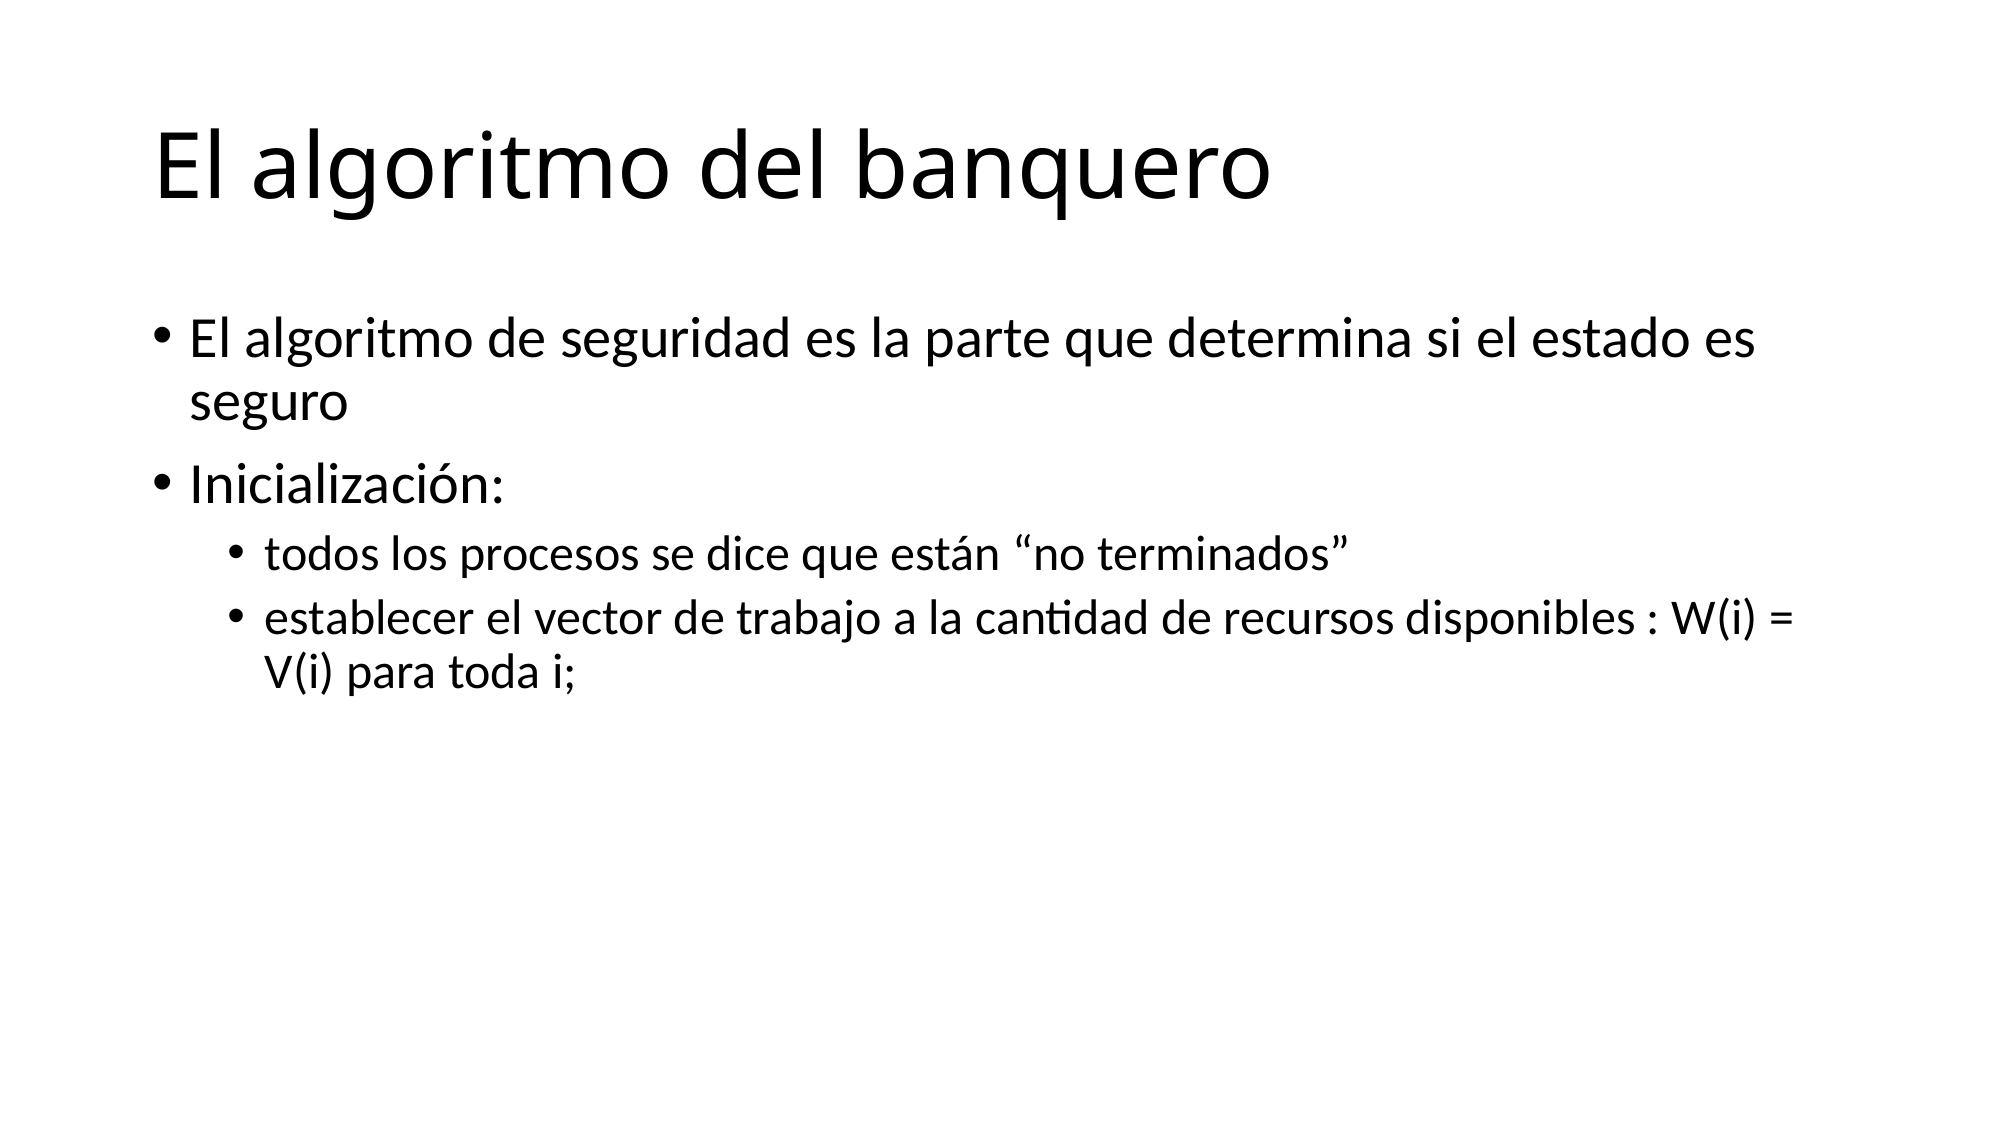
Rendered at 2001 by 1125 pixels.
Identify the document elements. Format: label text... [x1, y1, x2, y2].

list El algoritmo de seguridad es la parte que determina si el estado es seguro Inicialización: todos los procesos se dice que están “no terminados” establecer el vector de trabajo a la cantidad de recursos disponibles : W(i) = V(i) para toda i; [137, 299, 1863, 1014]
title El algoritmo del banquero [137, 59, 1863, 278]
